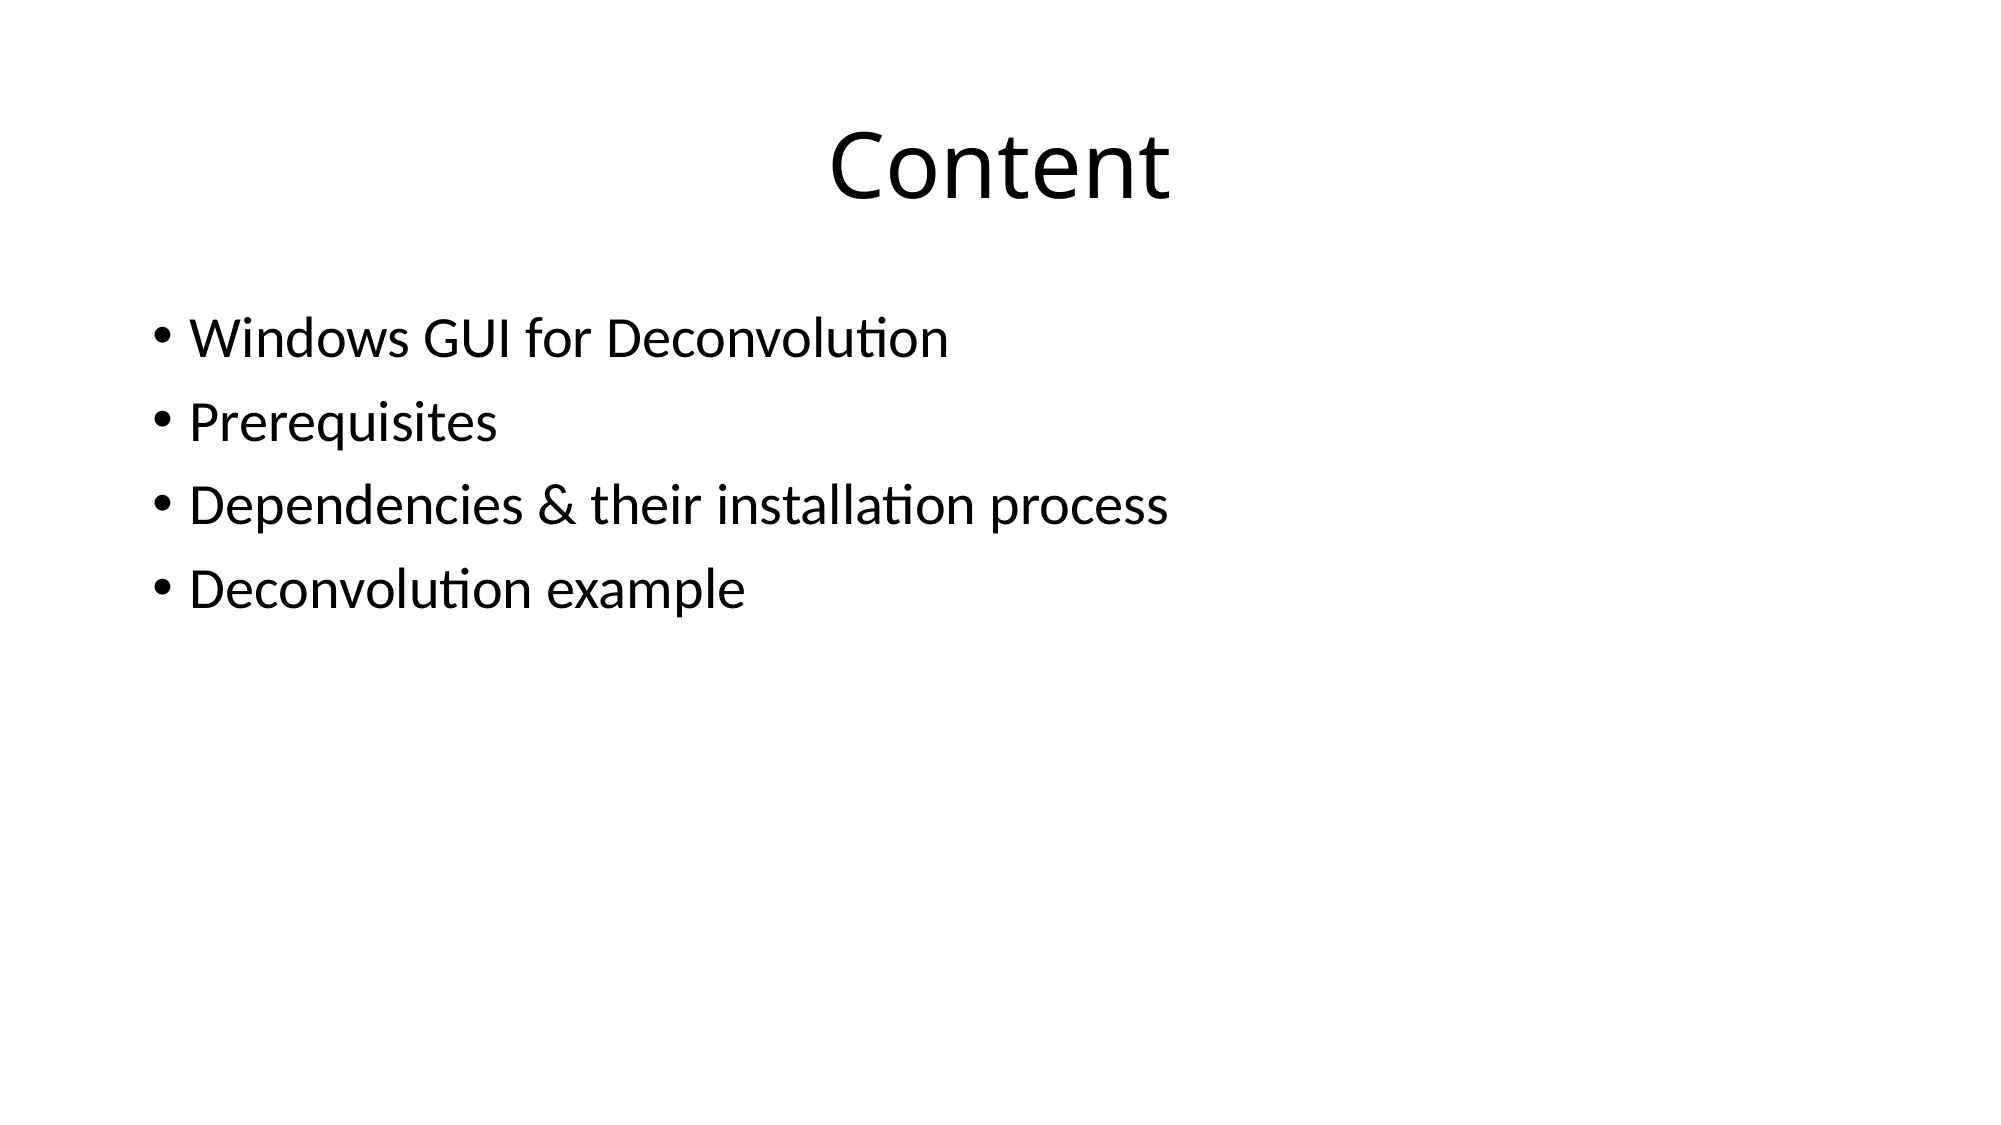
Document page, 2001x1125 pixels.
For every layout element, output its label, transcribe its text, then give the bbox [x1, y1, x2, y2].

list Windows GUI for Deconvolution Prerequisites Dependencies & their installation process Deconvolution example [137, 299, 1863, 1014]
title Content [137, 59, 1863, 278]
